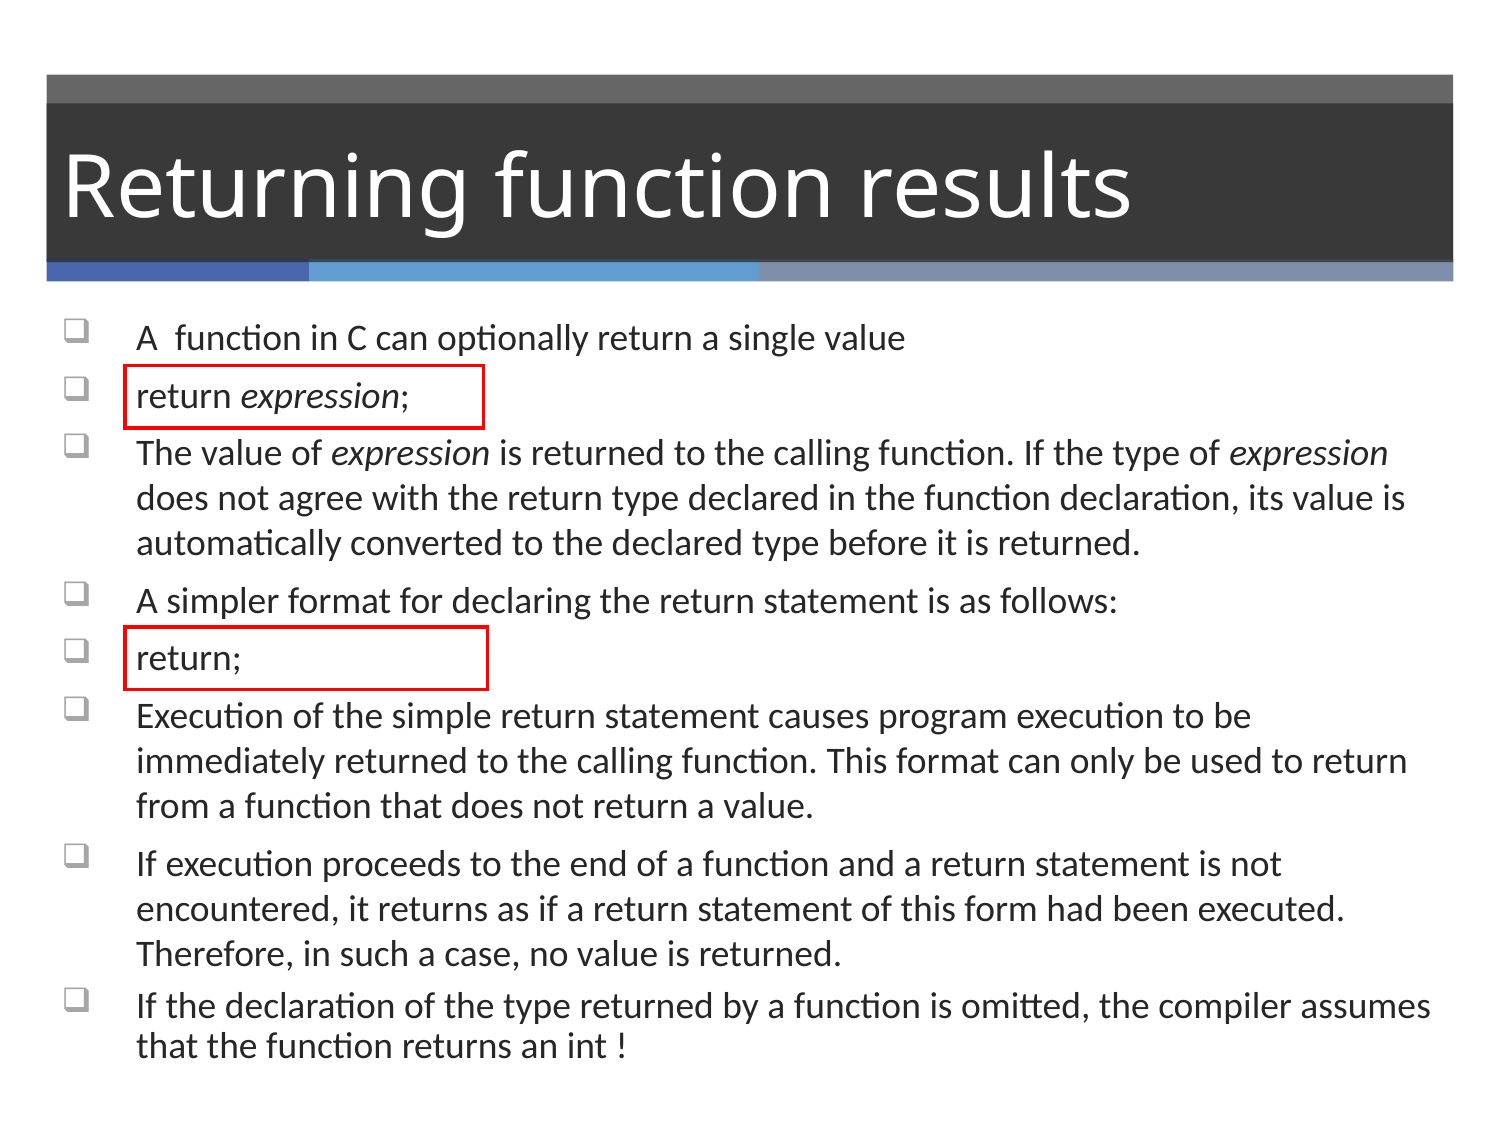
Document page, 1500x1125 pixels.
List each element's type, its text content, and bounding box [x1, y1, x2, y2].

text_box [124, 365, 484, 428]
text_box [124, 627, 488, 690]
title Returning function results [46, 103, 1454, 263]
list A function in C can optionally return a single value return expression; The value of expression is returned to the calling function. If the type of expression does not agree with the return type declared in the function declaration, its value is automatically converted to the declared type before it is returned. A simpler format for declaring the return statement is as follows: return; Execution of the simple return statement causes program execution to be immediately returned to the calling function. This format can only be used to return from a function that does not return a value. If execution proceeds to the end of a function and a return statement is not encountered, it returns as if a return statement of this form had been executed. Therefore, in such a case, no value is returned. If the declaration of the type returned by a function is omitted, the compiler assumes that the function returns an int ! [46, 310, 1454, 1107]
